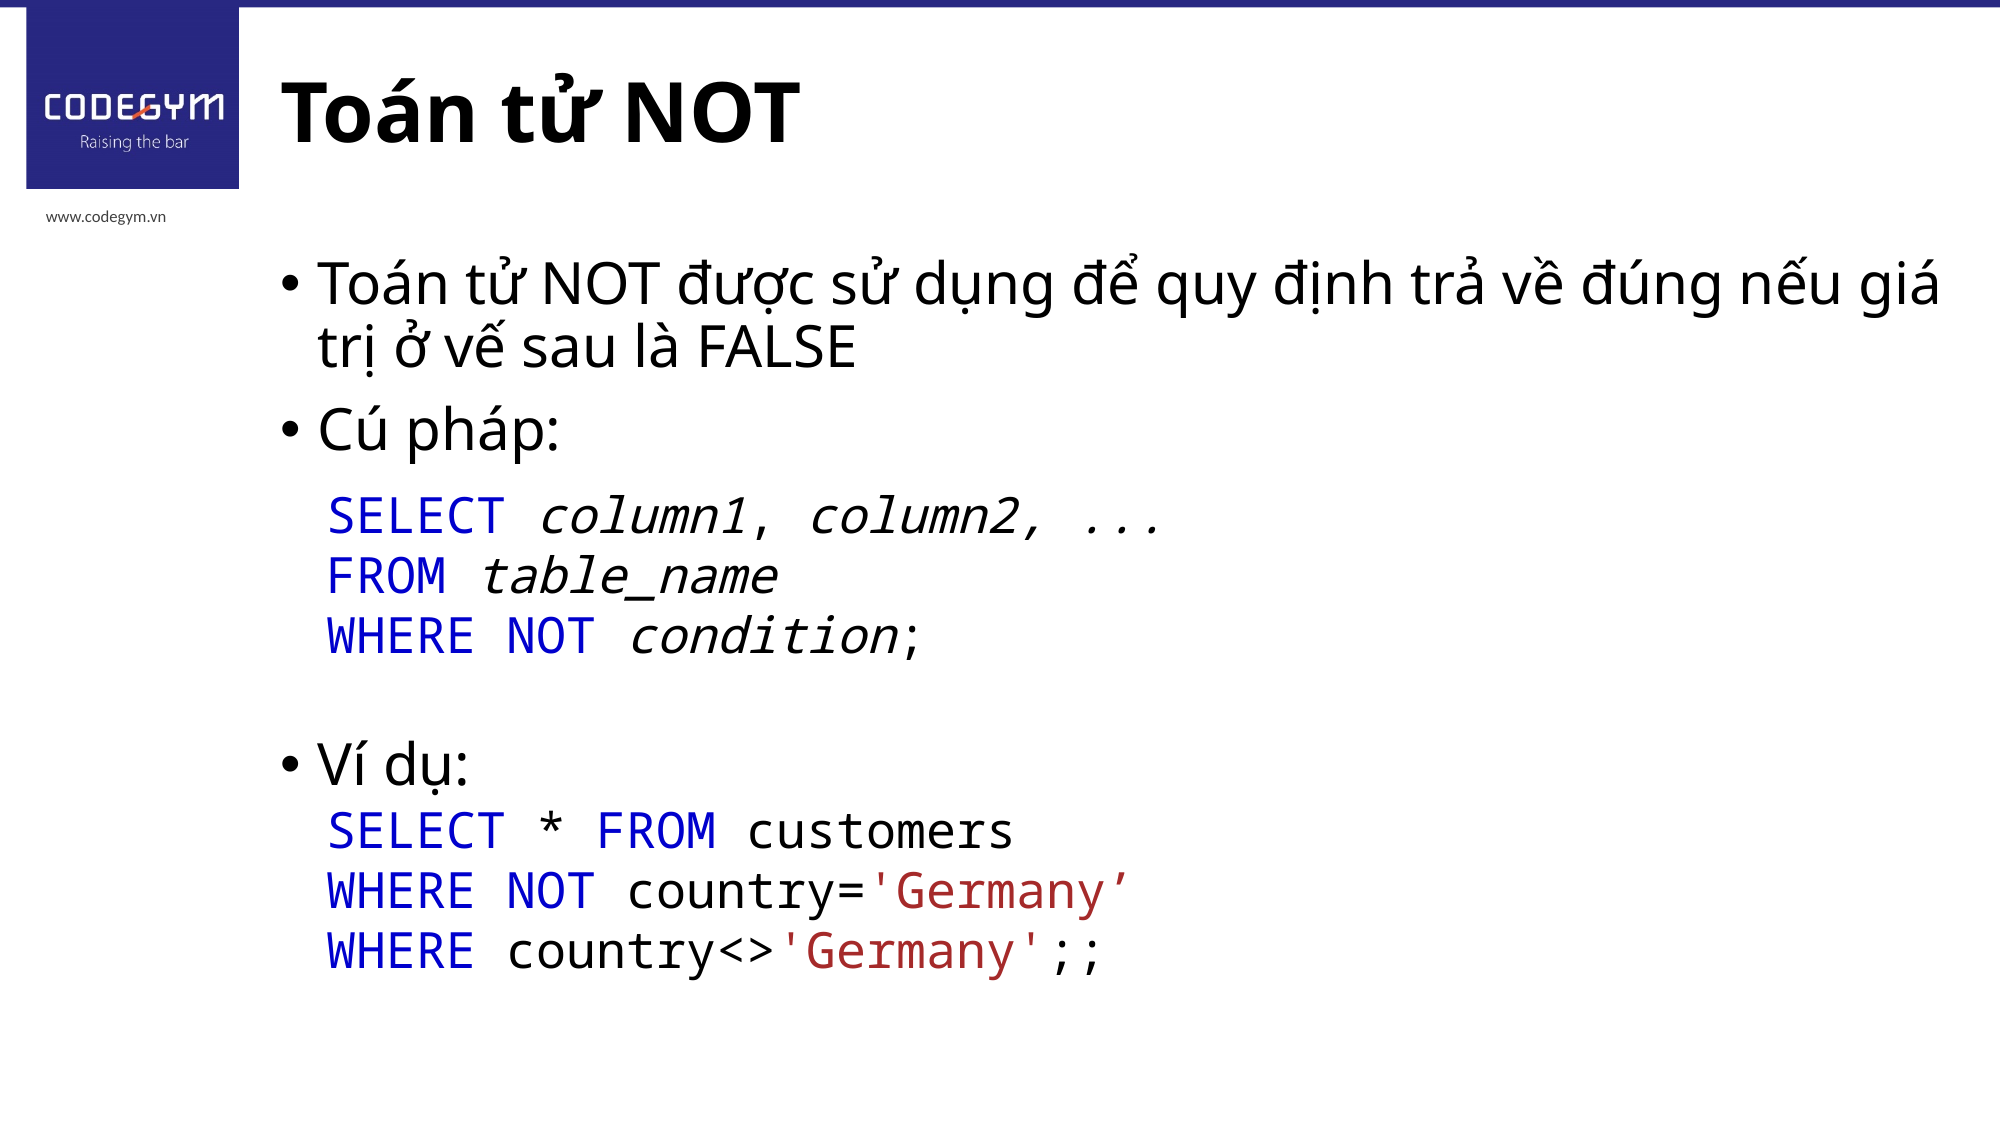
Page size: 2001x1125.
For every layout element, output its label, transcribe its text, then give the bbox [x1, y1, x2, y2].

list Toán tử NOT được sử dụng để quy định trả về đúng nếu giá trị ở vế sau là FALSE Cú pháp: Ví dụ: [265, 246, 1991, 961]
text_box SELECT * FROM customers WHERE NOT country='Germany’ WHERE country<>'Germany';; [318, 791, 1319, 987]
text_box SELECT column1, column2, ... FROM table_name WHERE NOT condition; [318, 476, 1682, 672]
picture [26, 8, 239, 189]
title Toán tử NOT [265, 6, 1991, 225]
